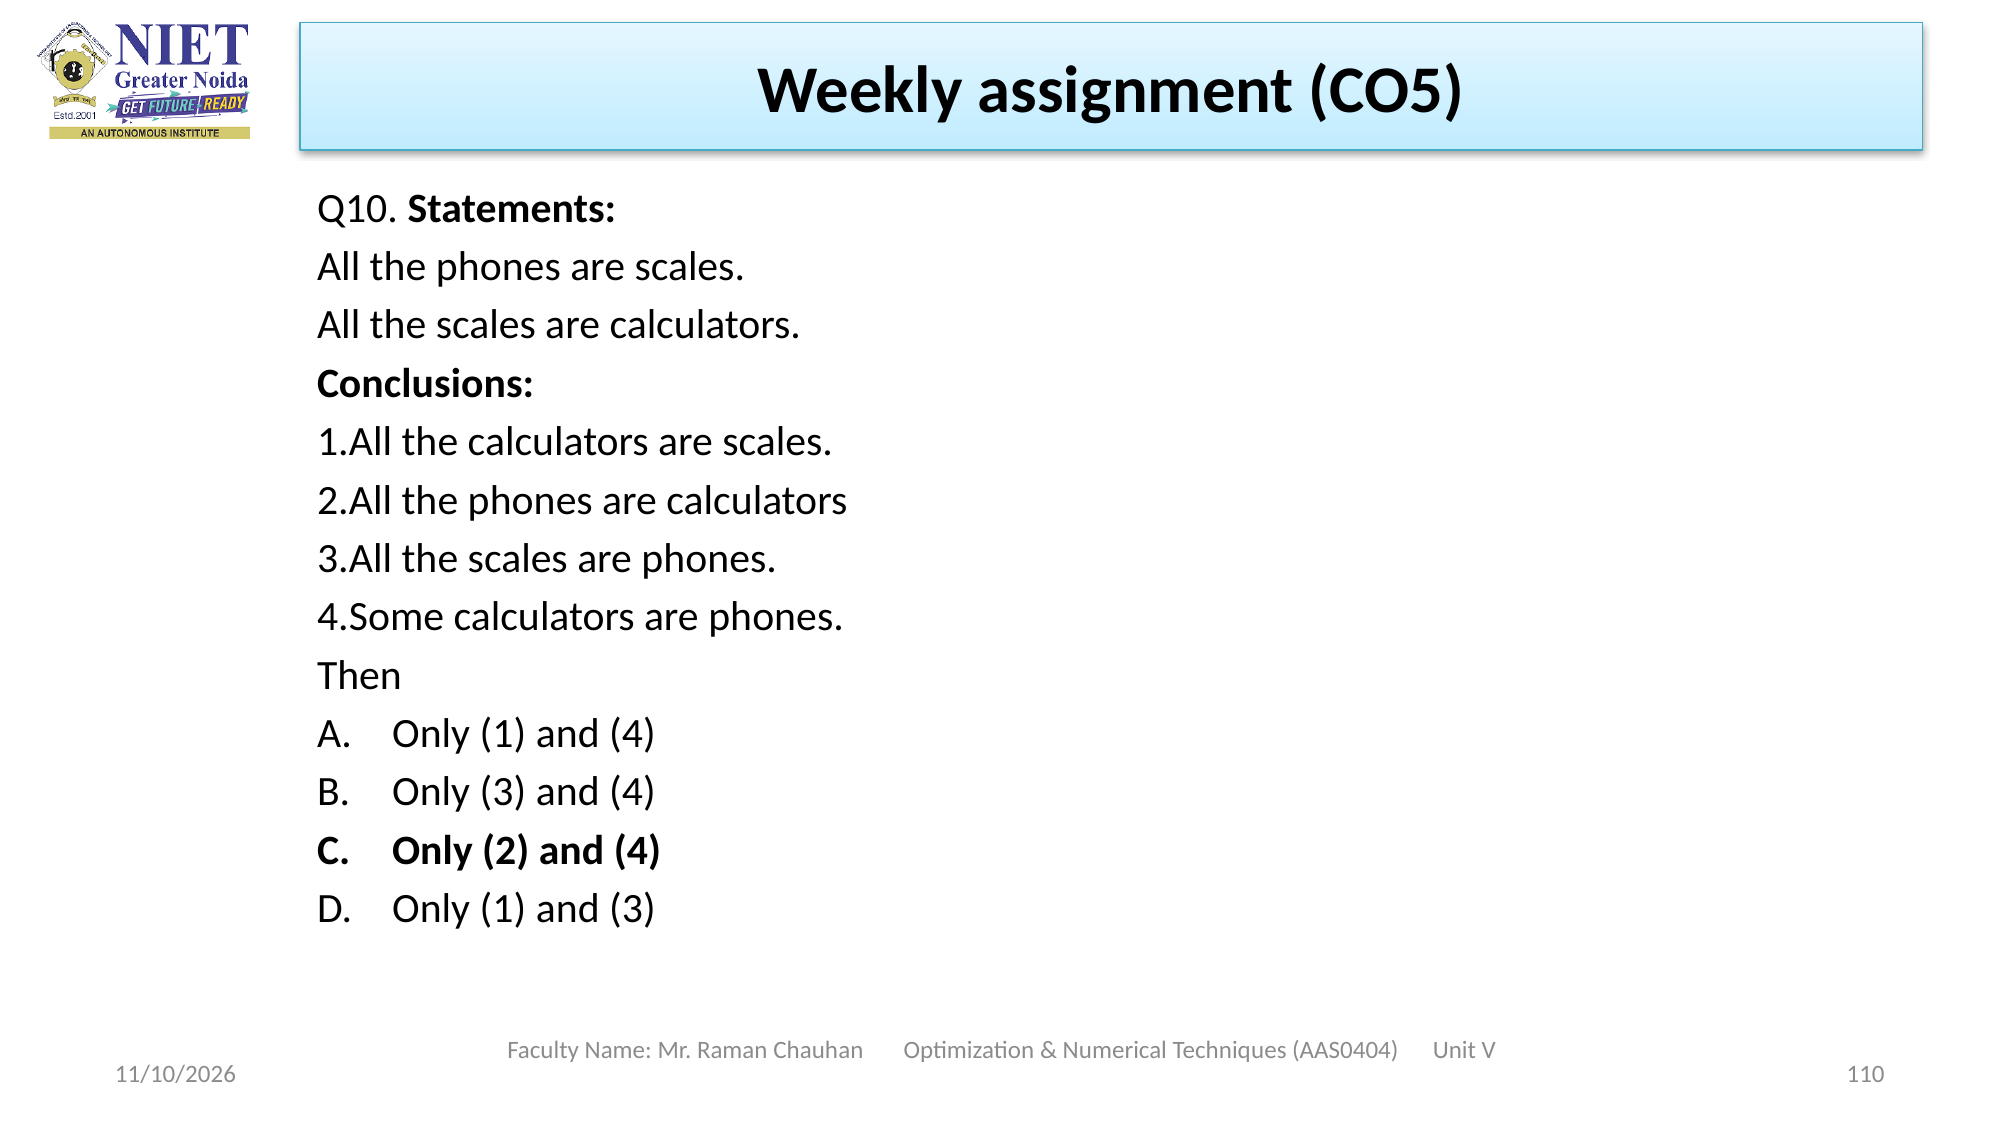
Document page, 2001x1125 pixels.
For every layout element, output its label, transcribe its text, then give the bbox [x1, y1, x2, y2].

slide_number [99, 1042, 567, 1103]
footer Faculty Name: Mr. Raman Chauhan Optimization & Numerical Techniques (AAS0404) Unit V [428, 1018, 1578, 1079]
title Weekly assignment (CO5) [299, 22, 1923, 151]
picture [37, 22, 251, 139]
slide_number 110 [1433, 1042, 1900, 1103]
subtitle Q10. Statements: All the phones are scales. All the scales are calculators. Conclusions: All the calculators are scales. All the phones are calculators All the scales are phones. Some calculators are phones. Then Only (1) and (4) Only (3) and (4) Only (2) and (4) Only (1) and (3) [300, 171, 1927, 986]
